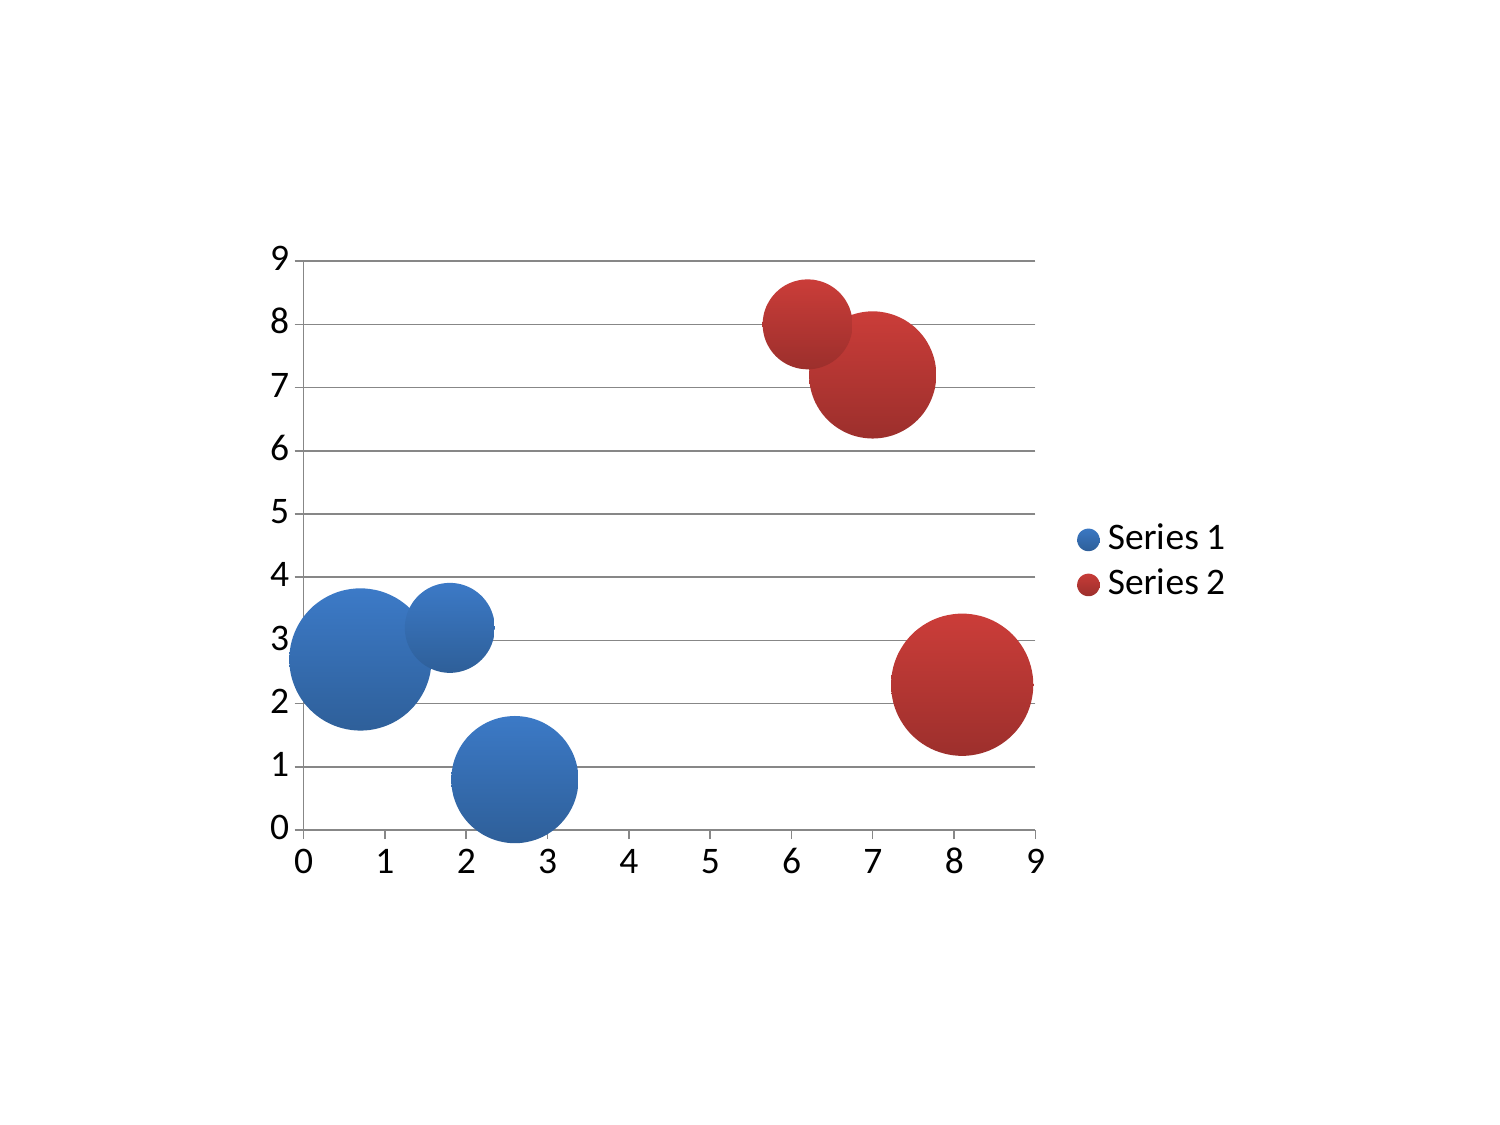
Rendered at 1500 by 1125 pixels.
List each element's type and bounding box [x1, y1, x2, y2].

chart [249, 228, 1251, 897]
